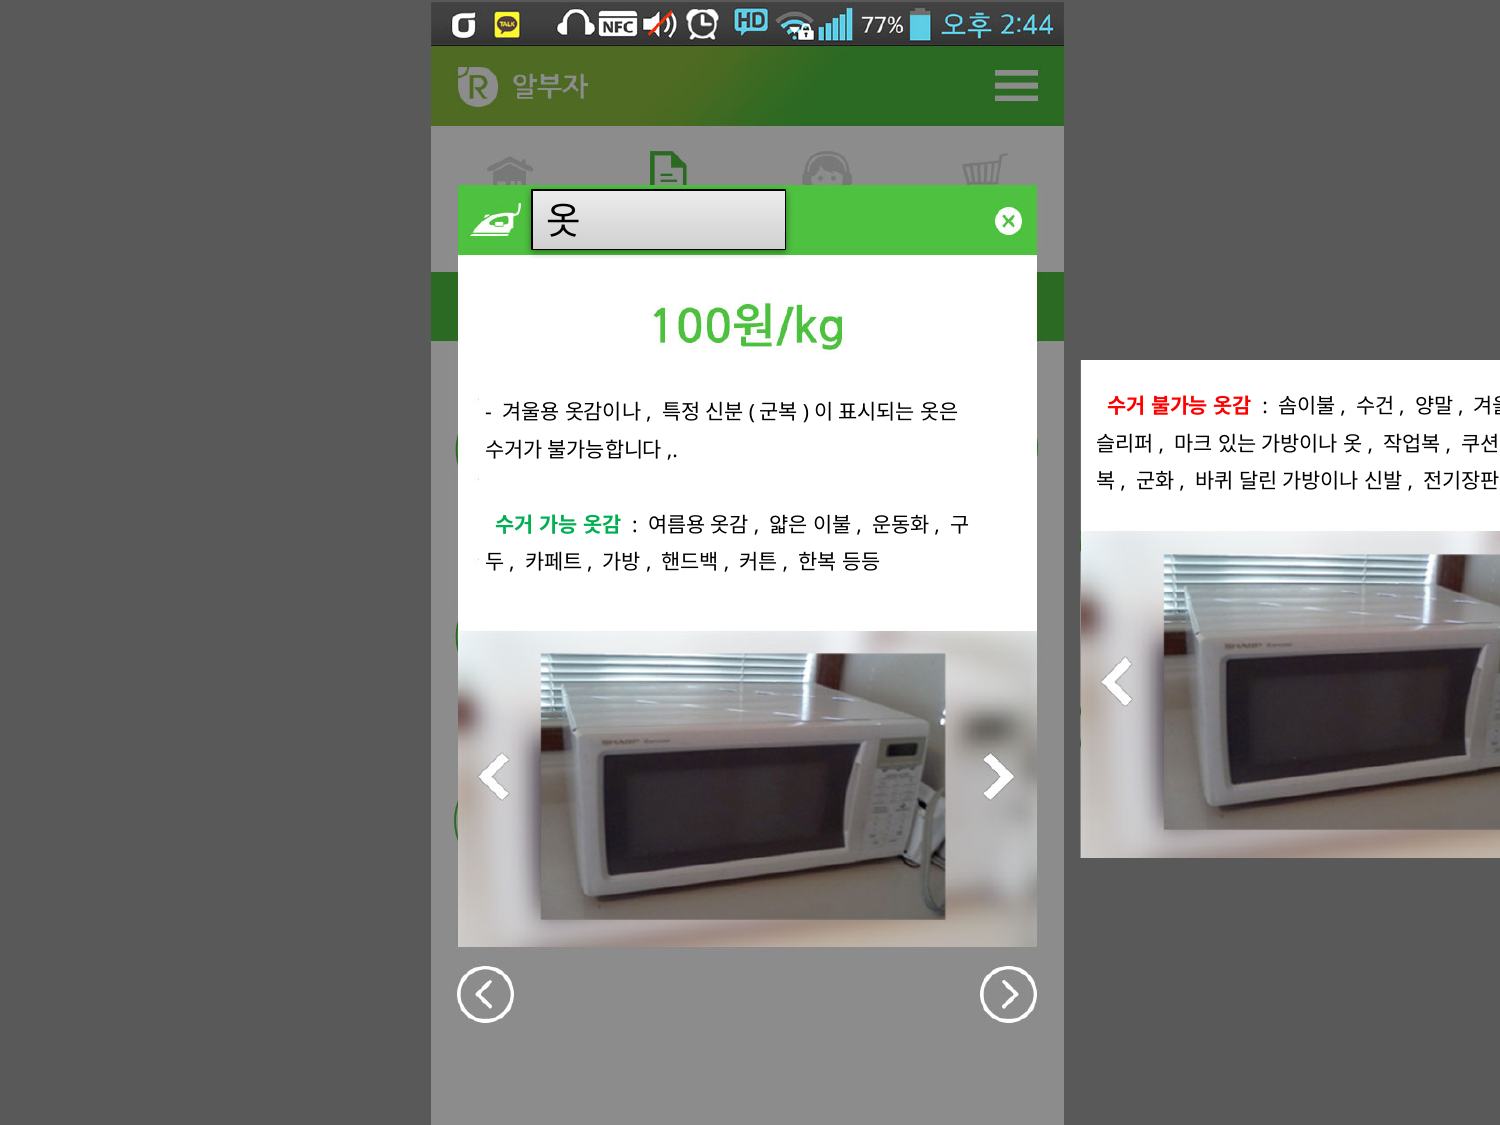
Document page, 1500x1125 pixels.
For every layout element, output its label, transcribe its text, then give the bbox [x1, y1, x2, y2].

picture [1080, 531, 1500, 858]
text_box [1079, 358, 1500, 530]
picture [430, 1, 1065, 1125]
text_box 수거 불가능 옷감 : 솜이불, 수건, 양말, 겨울 부츠, 슬리퍼, 마크 있는 가방이나 옷, 작업복, 쿠션, 인형, 군복, 군화, 바퀴 달린 가방이나 신발, 전기장판. [1081, 372, 1500, 501]
